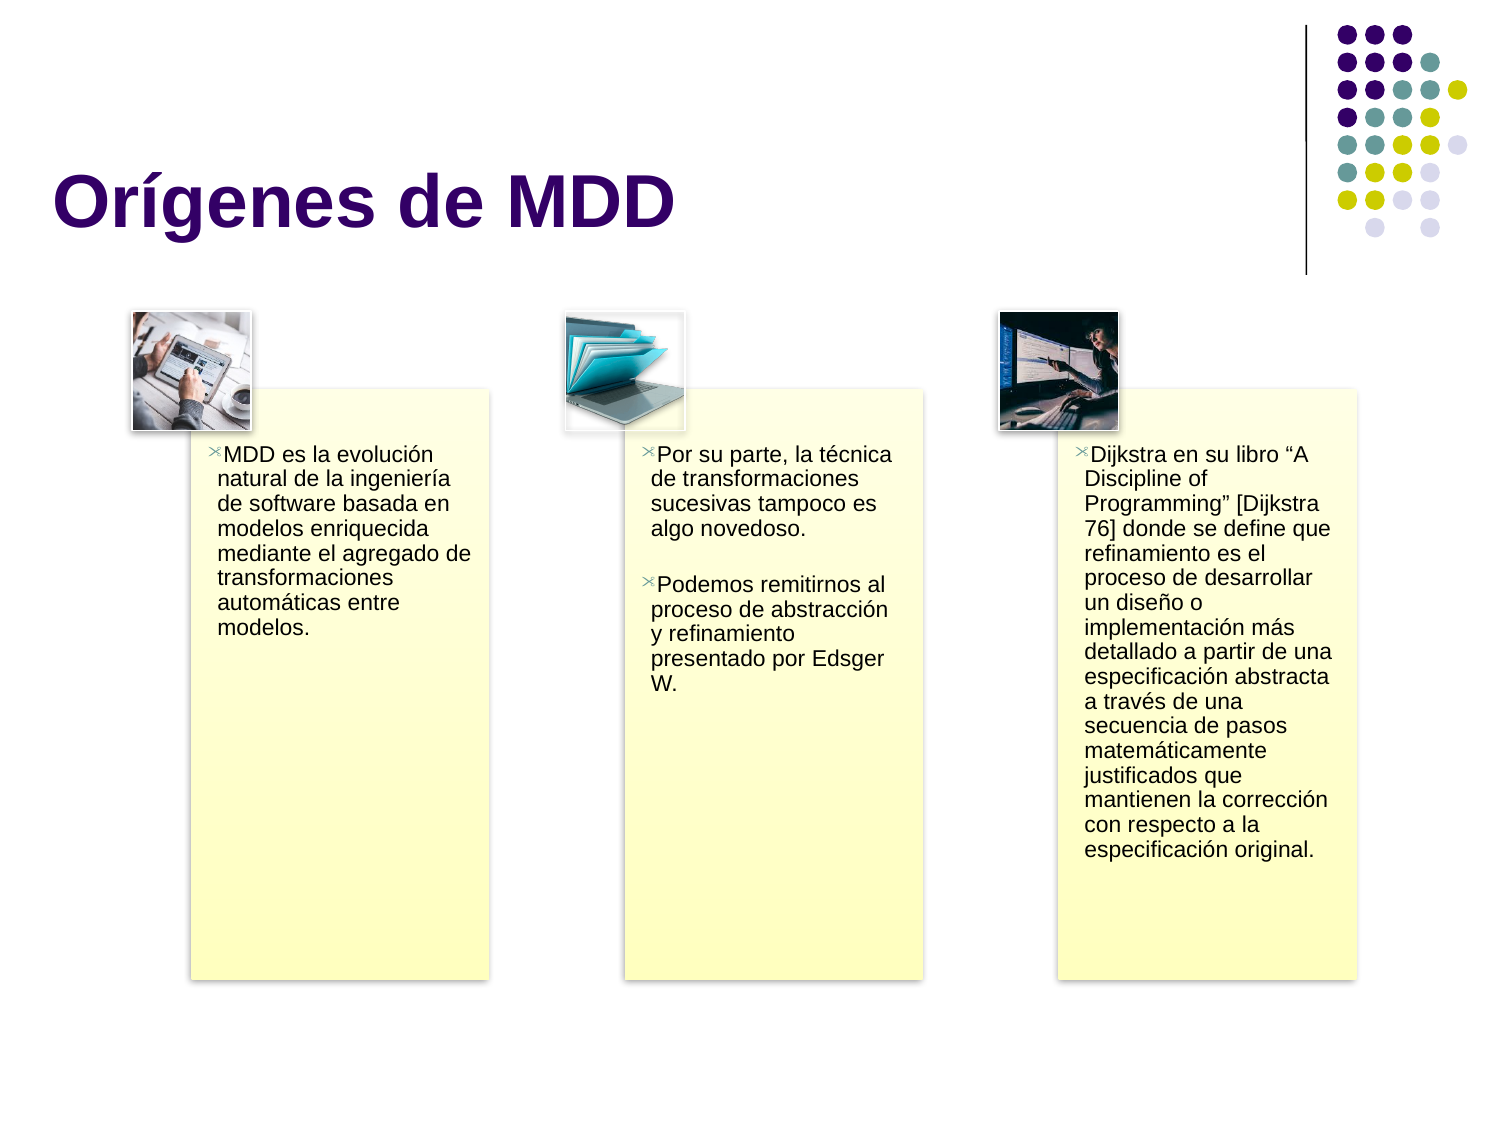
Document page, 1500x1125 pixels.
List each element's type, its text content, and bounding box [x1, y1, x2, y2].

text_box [123, 266, 1365, 1024]
title Orígenes de MDD [37, 37, 1300, 250]
